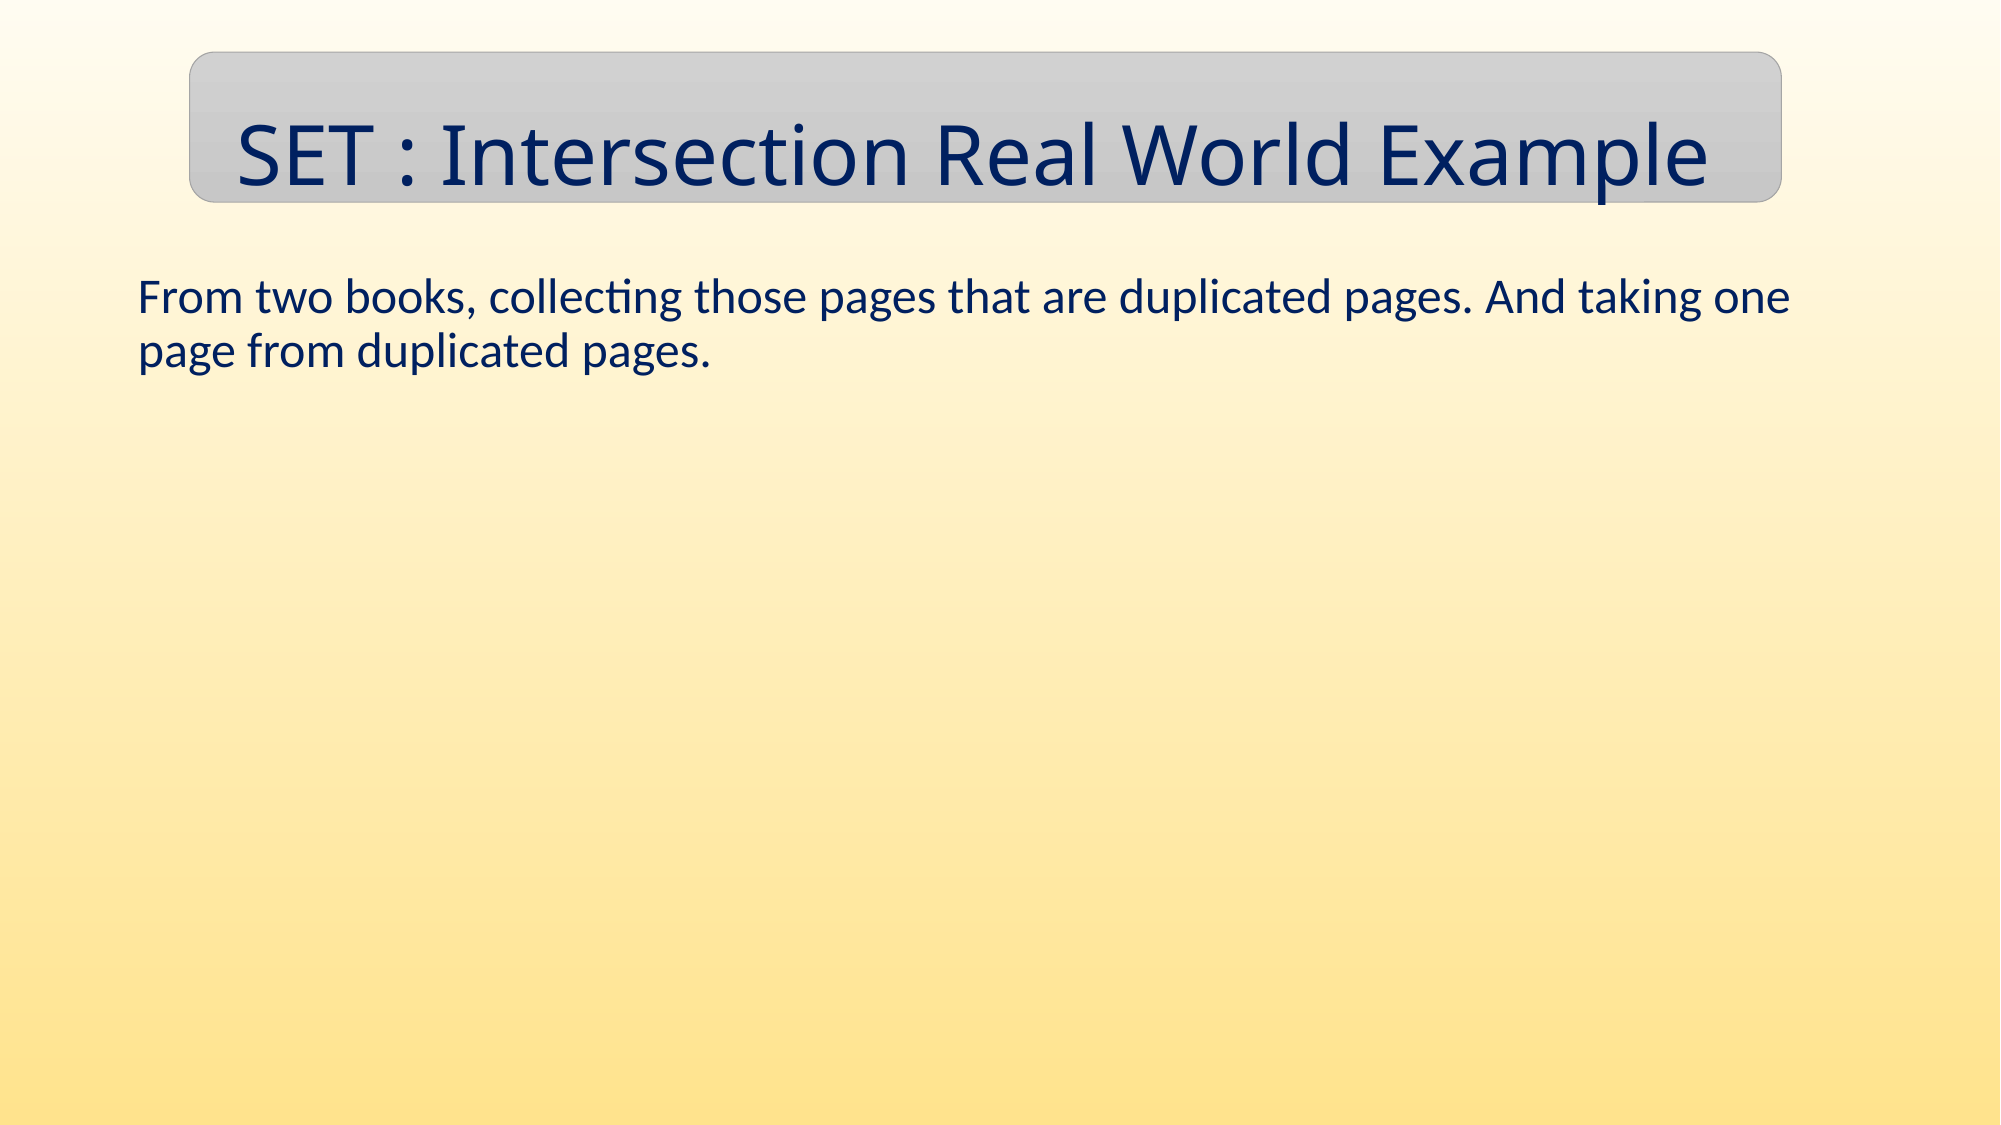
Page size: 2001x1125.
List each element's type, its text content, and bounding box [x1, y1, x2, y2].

text_box SET : Intersection Real World Example [189, 51, 1782, 203]
list From two books, collecting those pages that are duplicated pages. And taking one page from duplicated pages. [122, 263, 1848, 1090]
